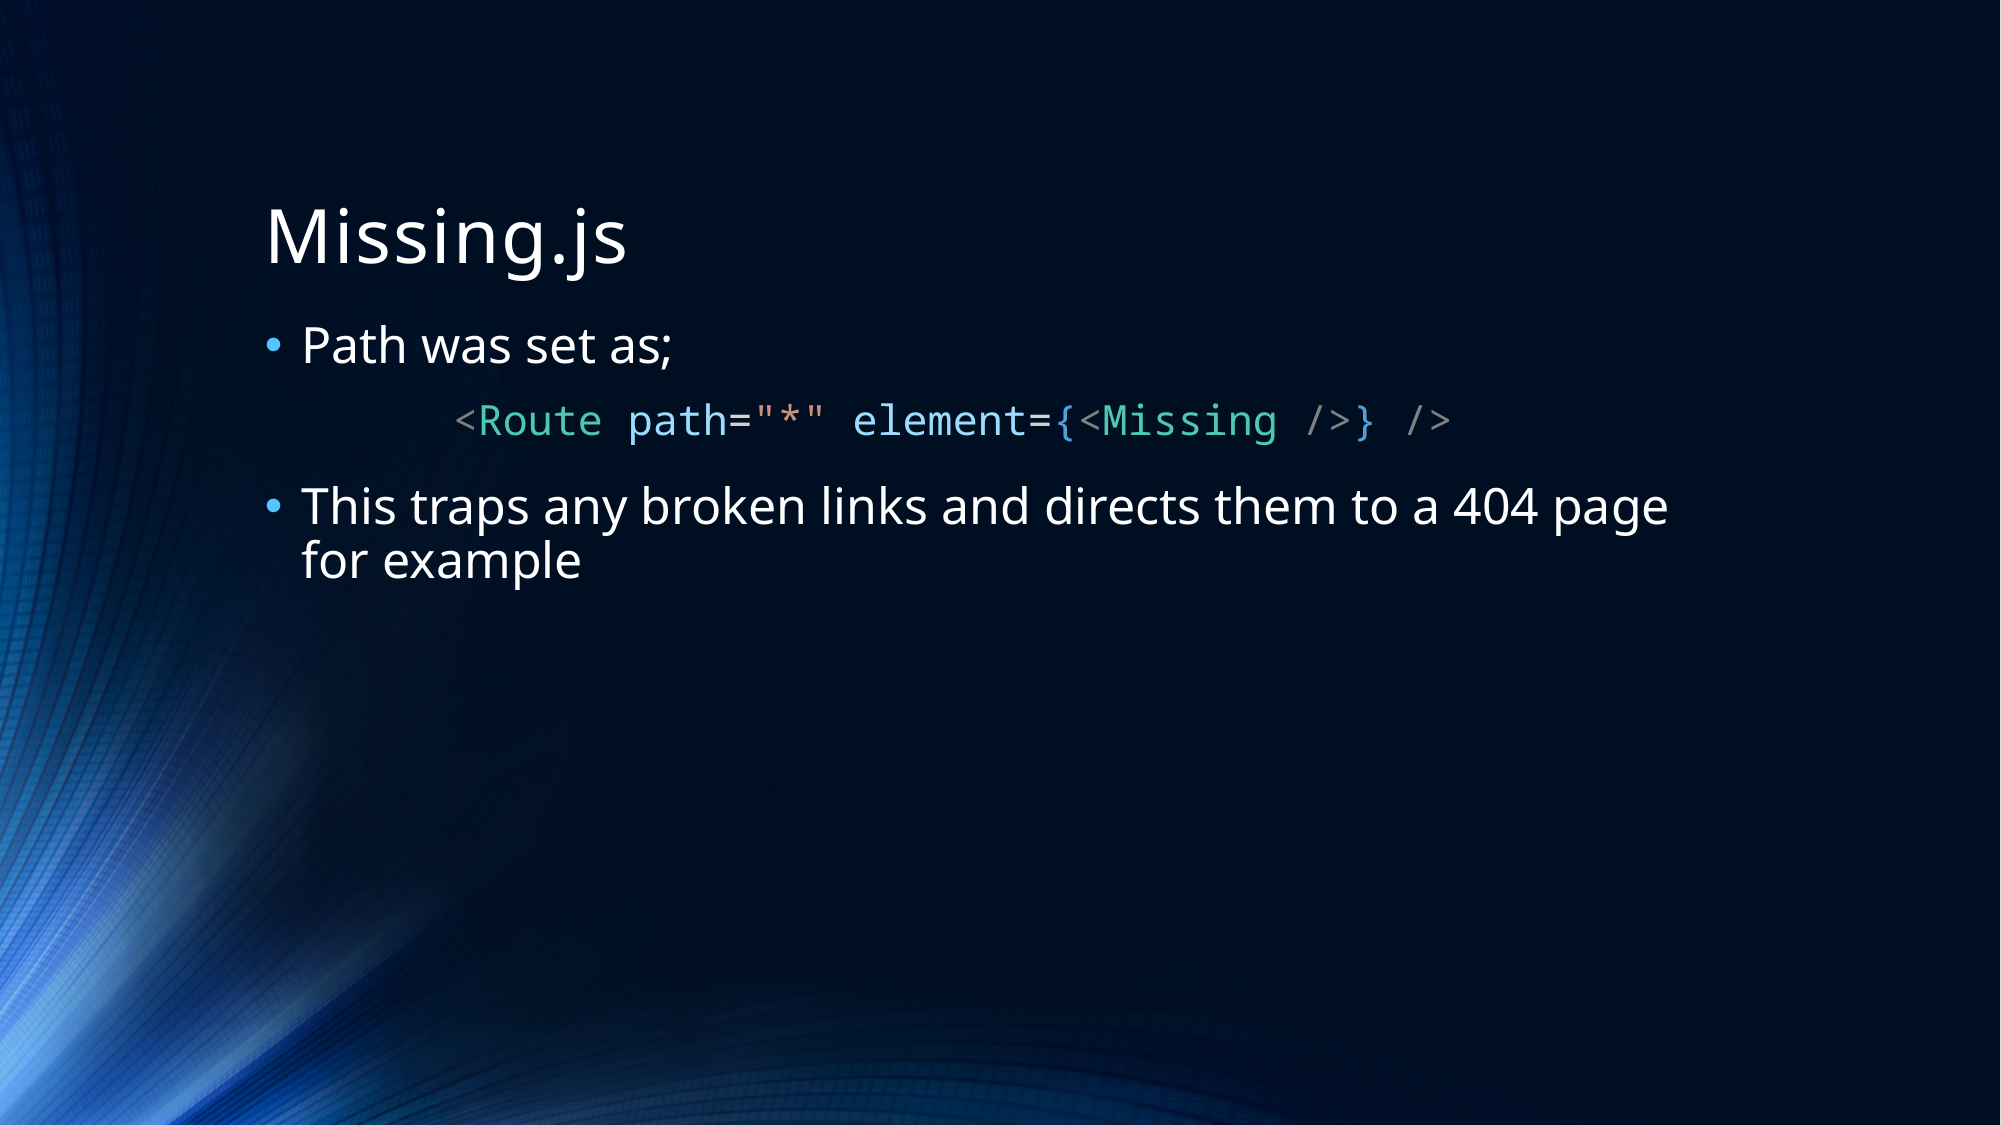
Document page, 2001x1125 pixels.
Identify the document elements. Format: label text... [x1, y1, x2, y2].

list Path was set as; <Route path="*" element={<Missing />} /> This traps any broken links and directs them to a 404 page for example [249, 312, 1749, 988]
picture [0, 0, 2001, 1125]
title Missing.js [249, 62, 1751, 288]
